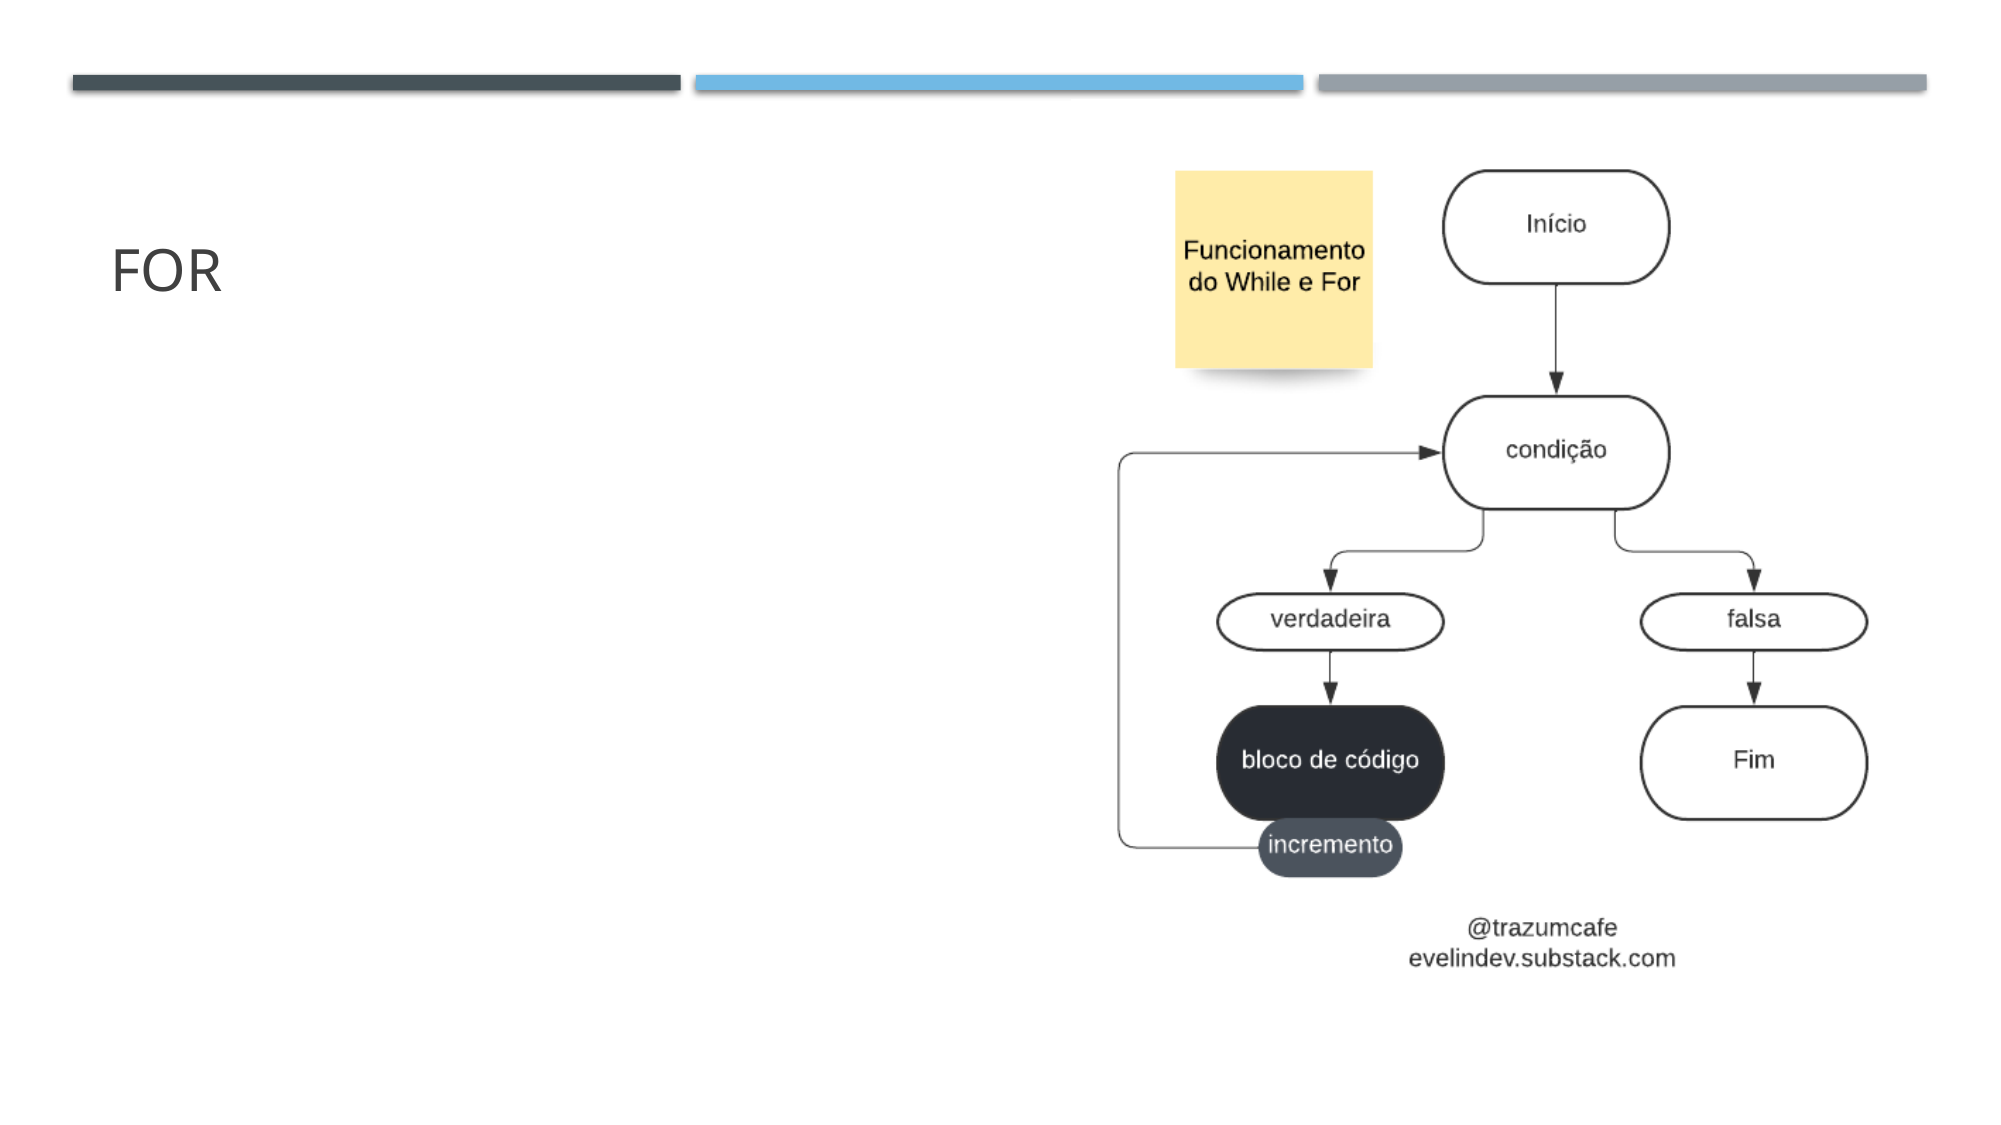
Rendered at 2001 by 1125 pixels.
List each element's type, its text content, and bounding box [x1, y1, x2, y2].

title FOR [95, 115, 1064, 311]
picture [1070, 98, 1936, 1073]
